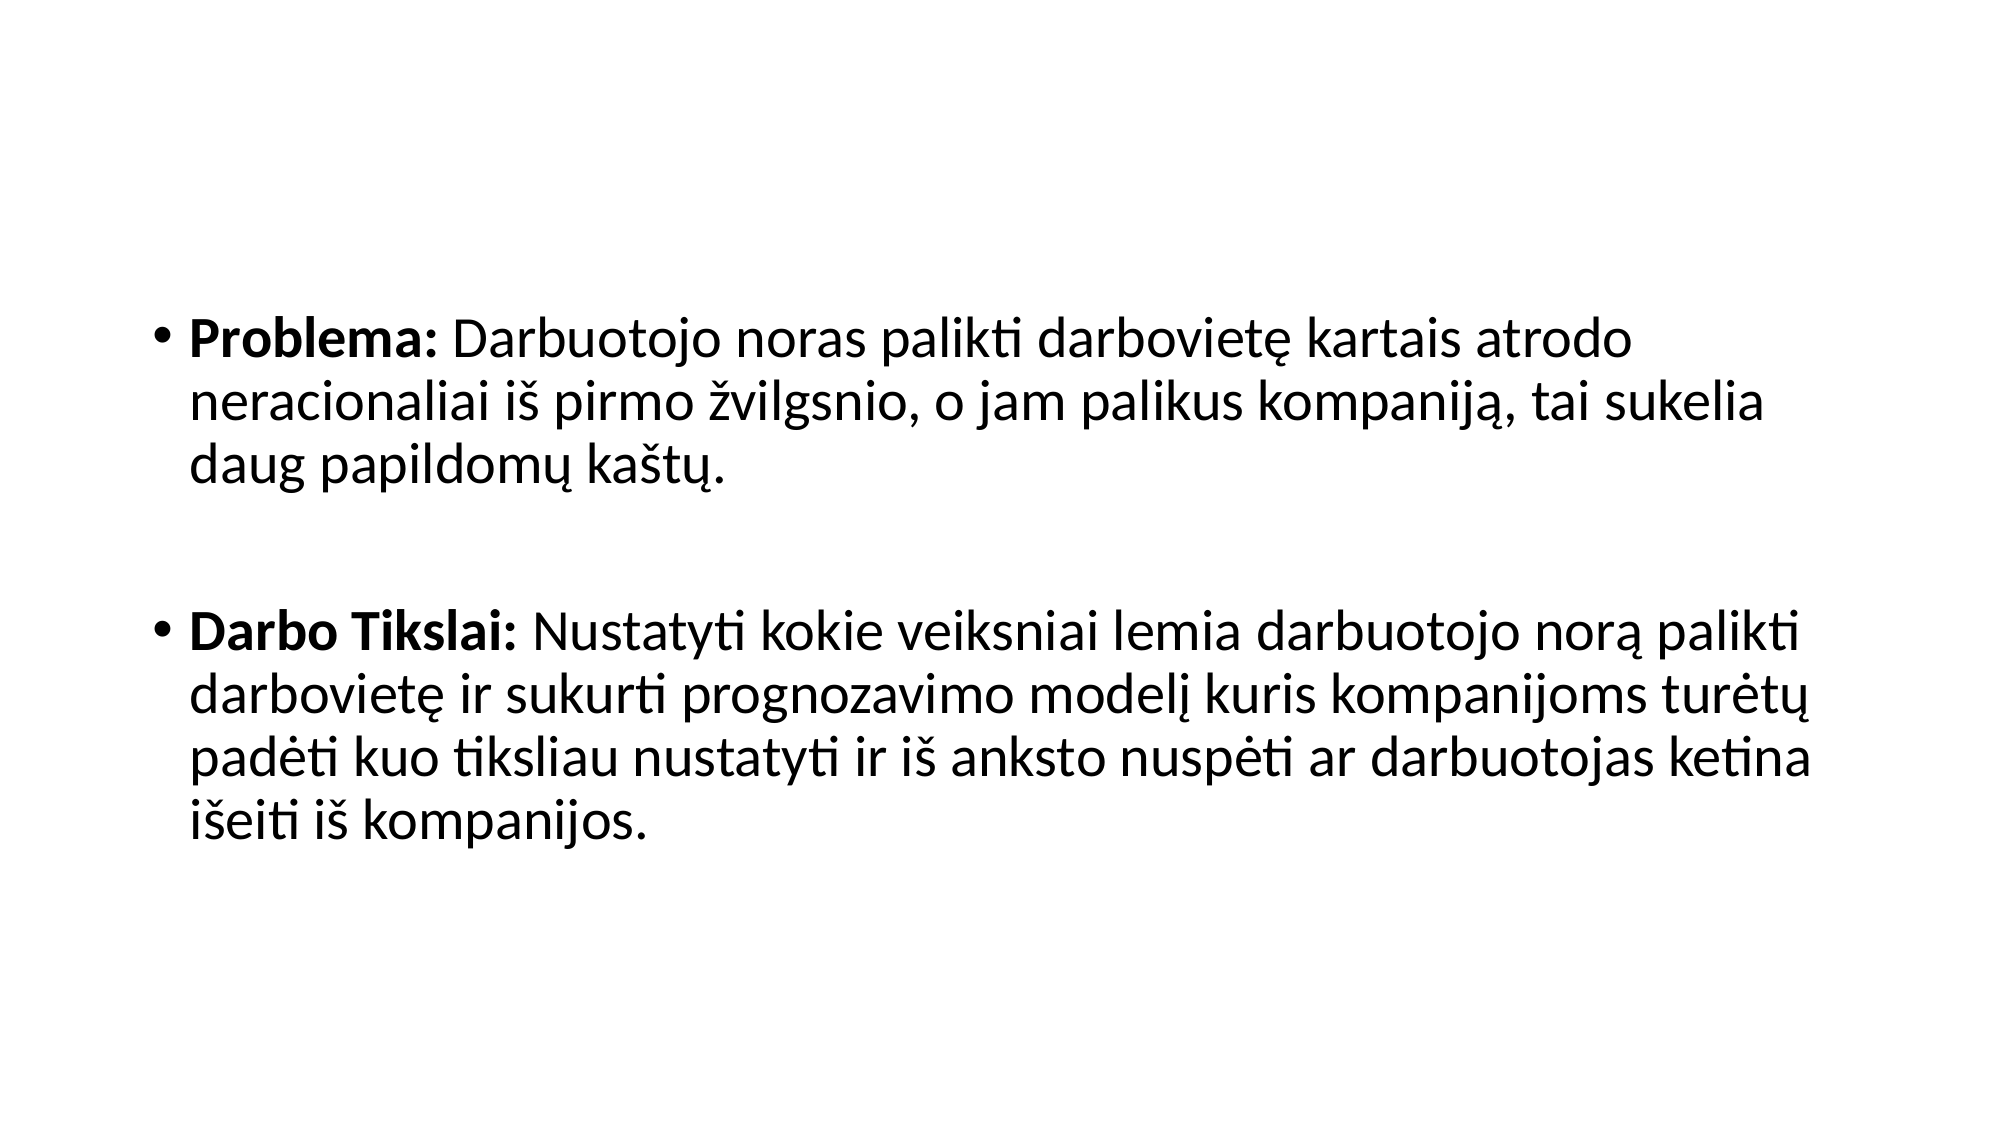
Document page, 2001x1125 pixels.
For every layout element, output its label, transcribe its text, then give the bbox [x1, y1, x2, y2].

list Problema: Darbuotojo noras palikti darbovietę kartais atrodo neracionaliai iš pirmo žvilgsnio, o jam palikus kompaniją, tai sukelia daug papildomų kaštų. Darbo Tikslai: Nustatyti kokie veiksniai lemia darbuotojo norą palikti darbovietę ir sukurti prognozavimo modelį kuris kompanijoms turėtų padėti kuo tiksliau nustatyti ir iš anksto nuspėti ar darbuotojas ketina išeiti iš kompanijos. [137, 299, 1863, 1014]
